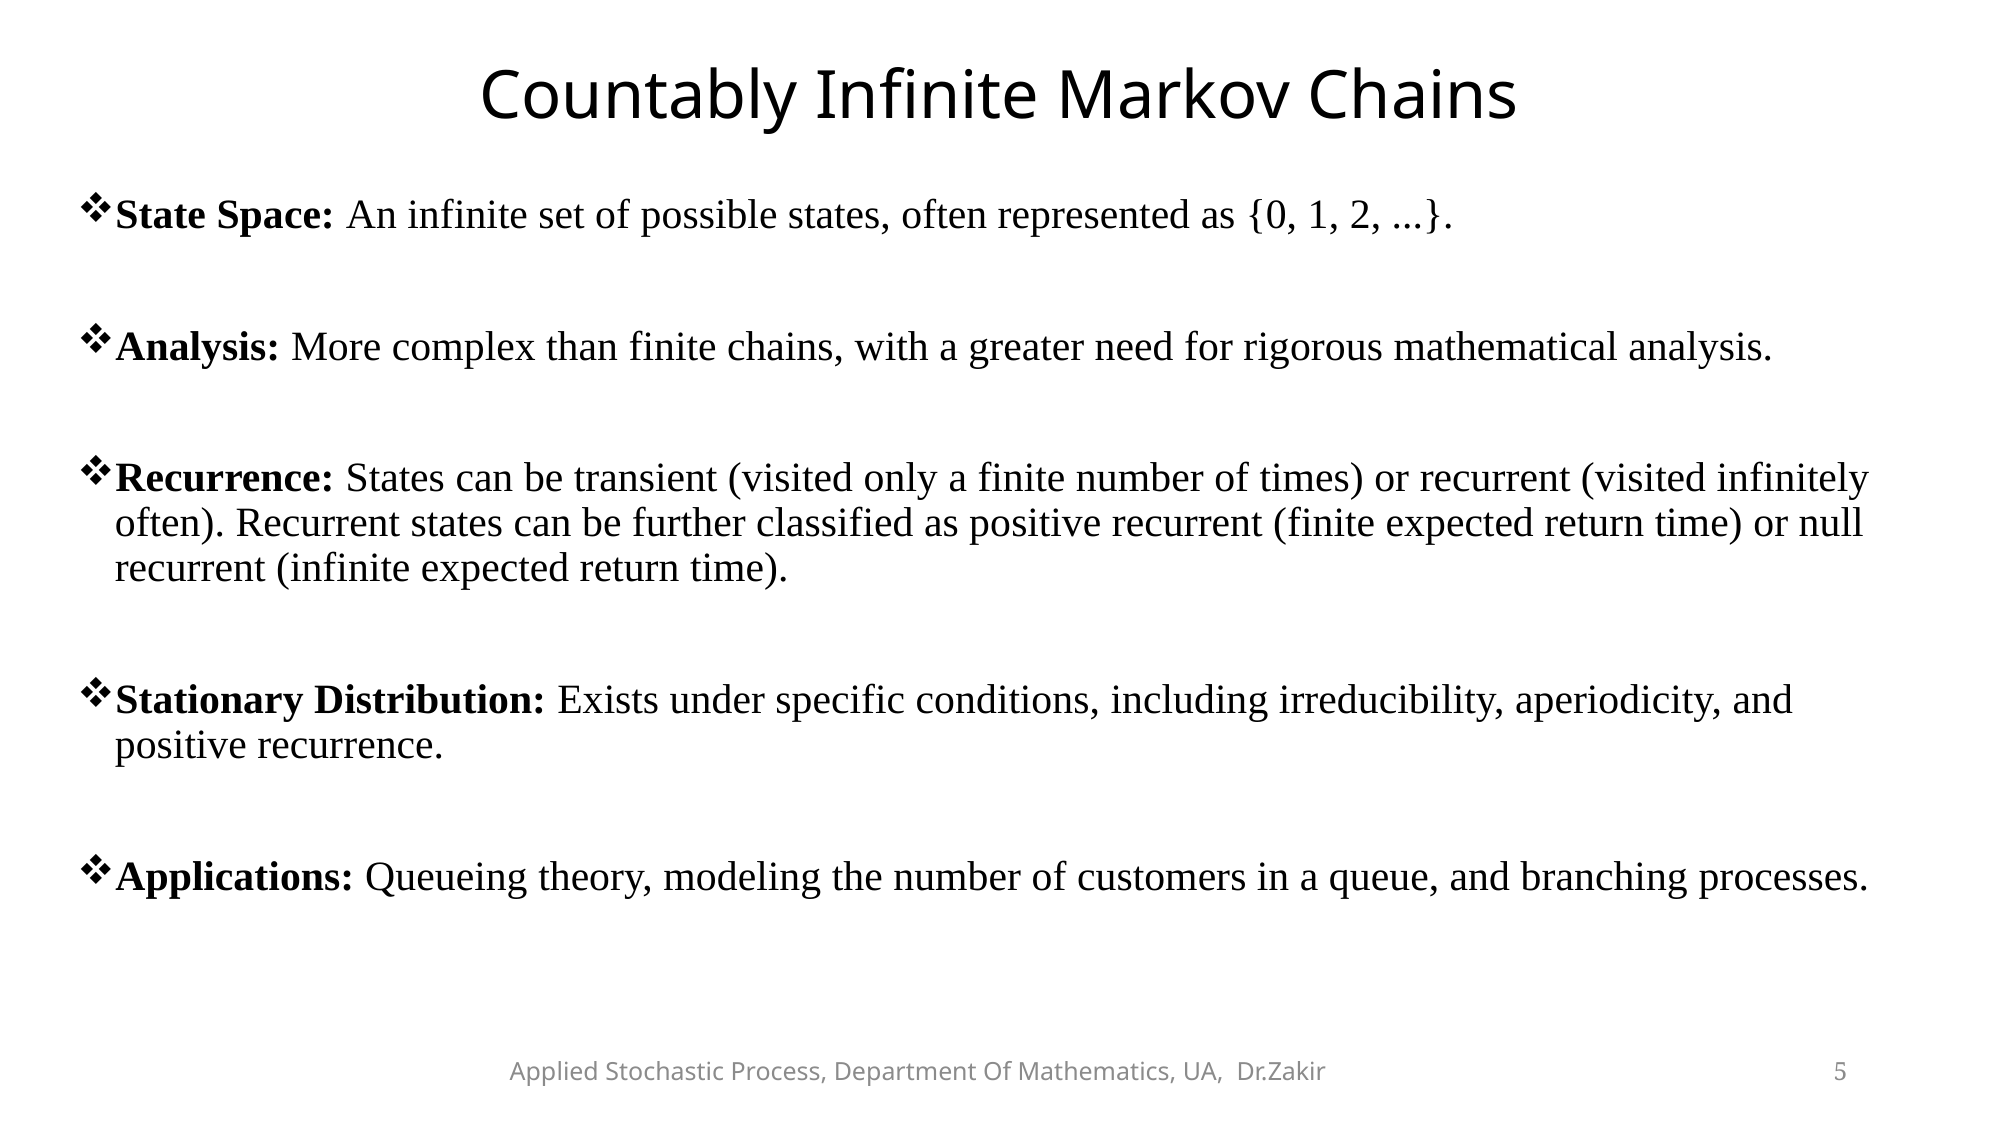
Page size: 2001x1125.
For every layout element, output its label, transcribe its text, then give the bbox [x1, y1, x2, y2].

footer Applied Stochastic Process, Department Of Mathematics, UA, Dr.Zakir [439, 1042, 1405, 1103]
title Countably Infinite Markov Chains [137, 36, 1863, 157]
slide_number 5 [1412, 1042, 1863, 1103]
list State Space: An infinite set of possible states, often represented as {0, 1, 2, ...}. Analysis: More complex than finite chains, with a greater need for rigorous mathematical analysis. Recurrence: States can be transient (visited only a finite number of times) or recurrent (visited infinitely often). Recurrent states can be further classified as positive recurrent (finite expected return time) or null recurrent (infinite expected return time). Stationary Distribution: Exists under specific conditions, including irreducibility, aperiodicity, and positive recurrence. Applications: Queueing theory, modeling the number of customers in a queue, and branching processes. [62, 184, 1944, 1014]
